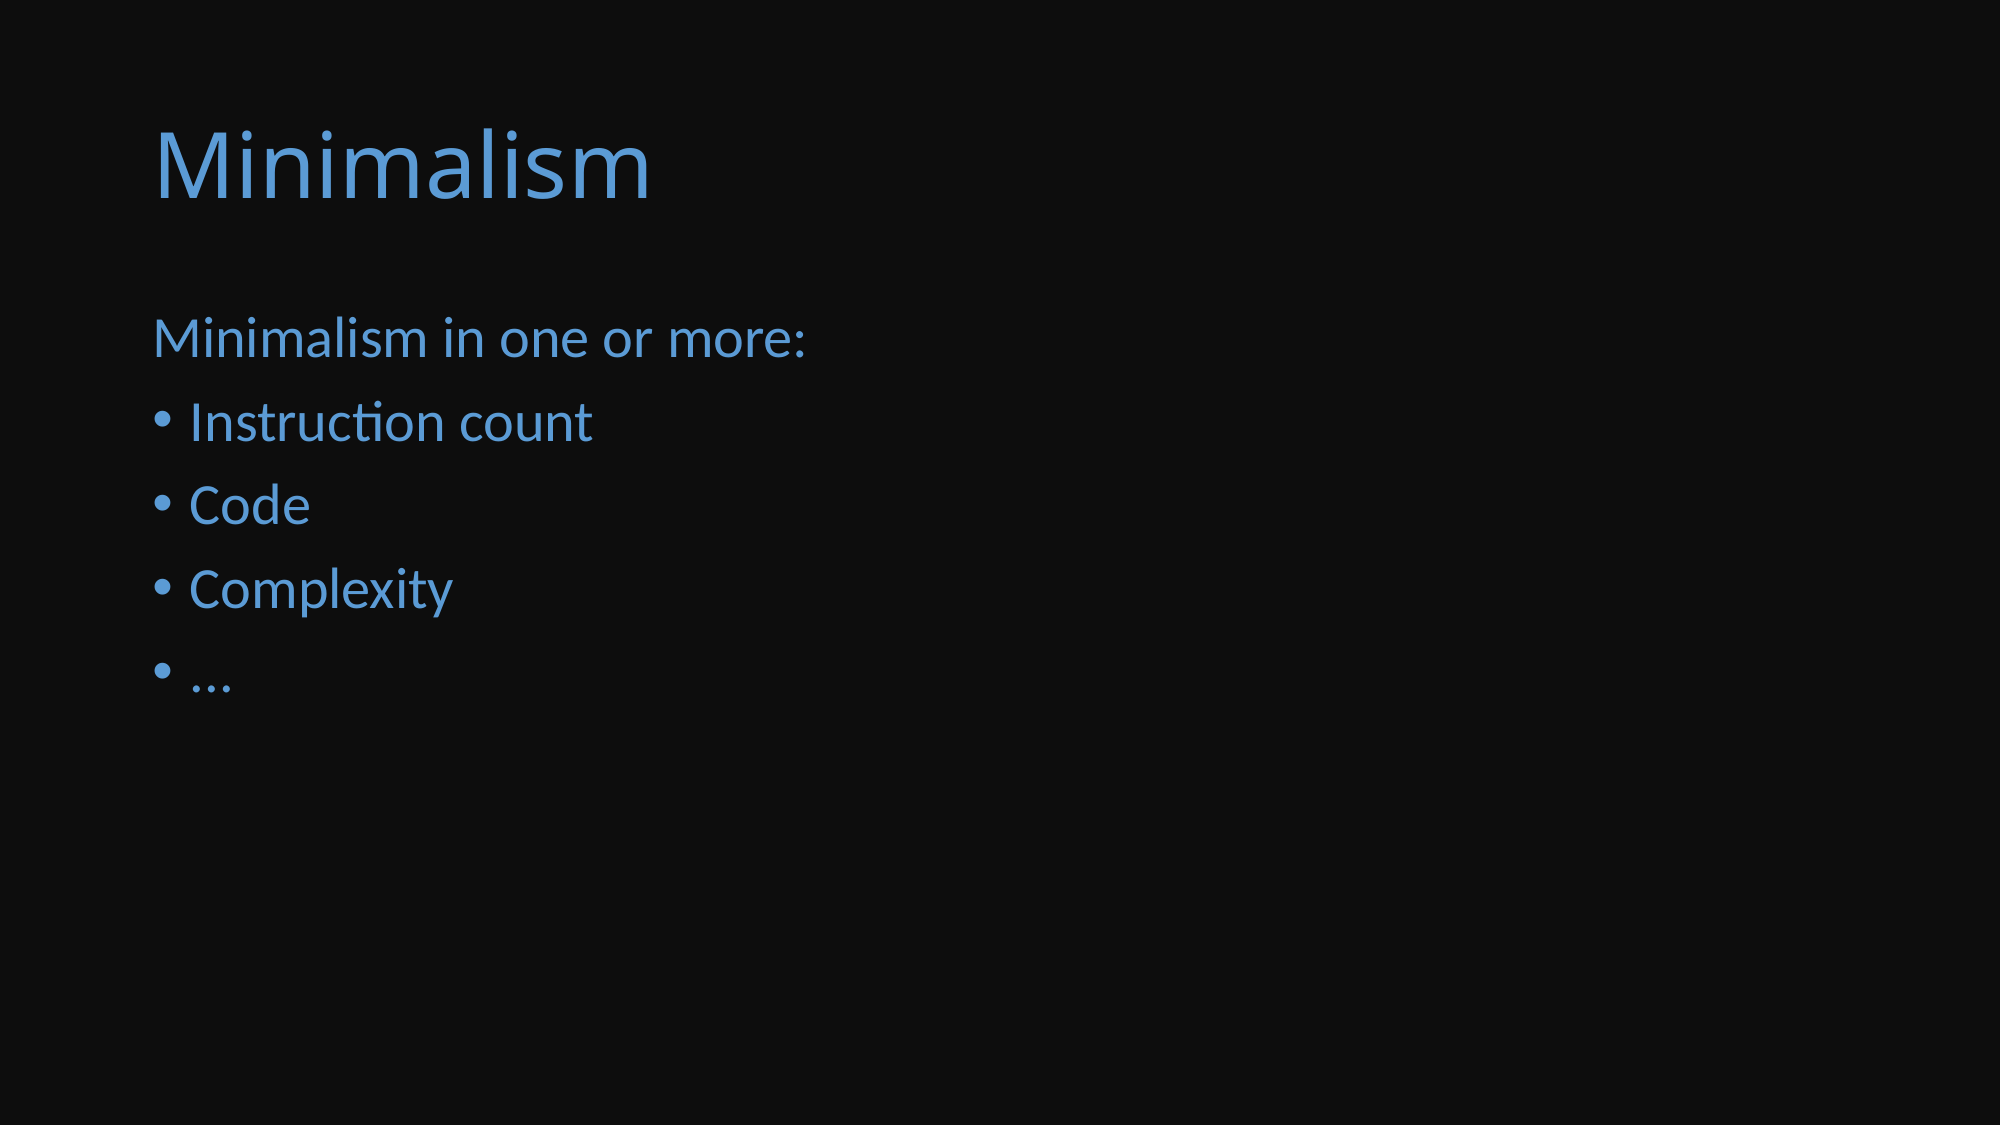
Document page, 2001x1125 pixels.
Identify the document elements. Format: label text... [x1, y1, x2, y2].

title Minimalism [137, 59, 1863, 278]
list Minimalism in one or more: Instruction count Code Complexity ... [137, 299, 1863, 1014]
